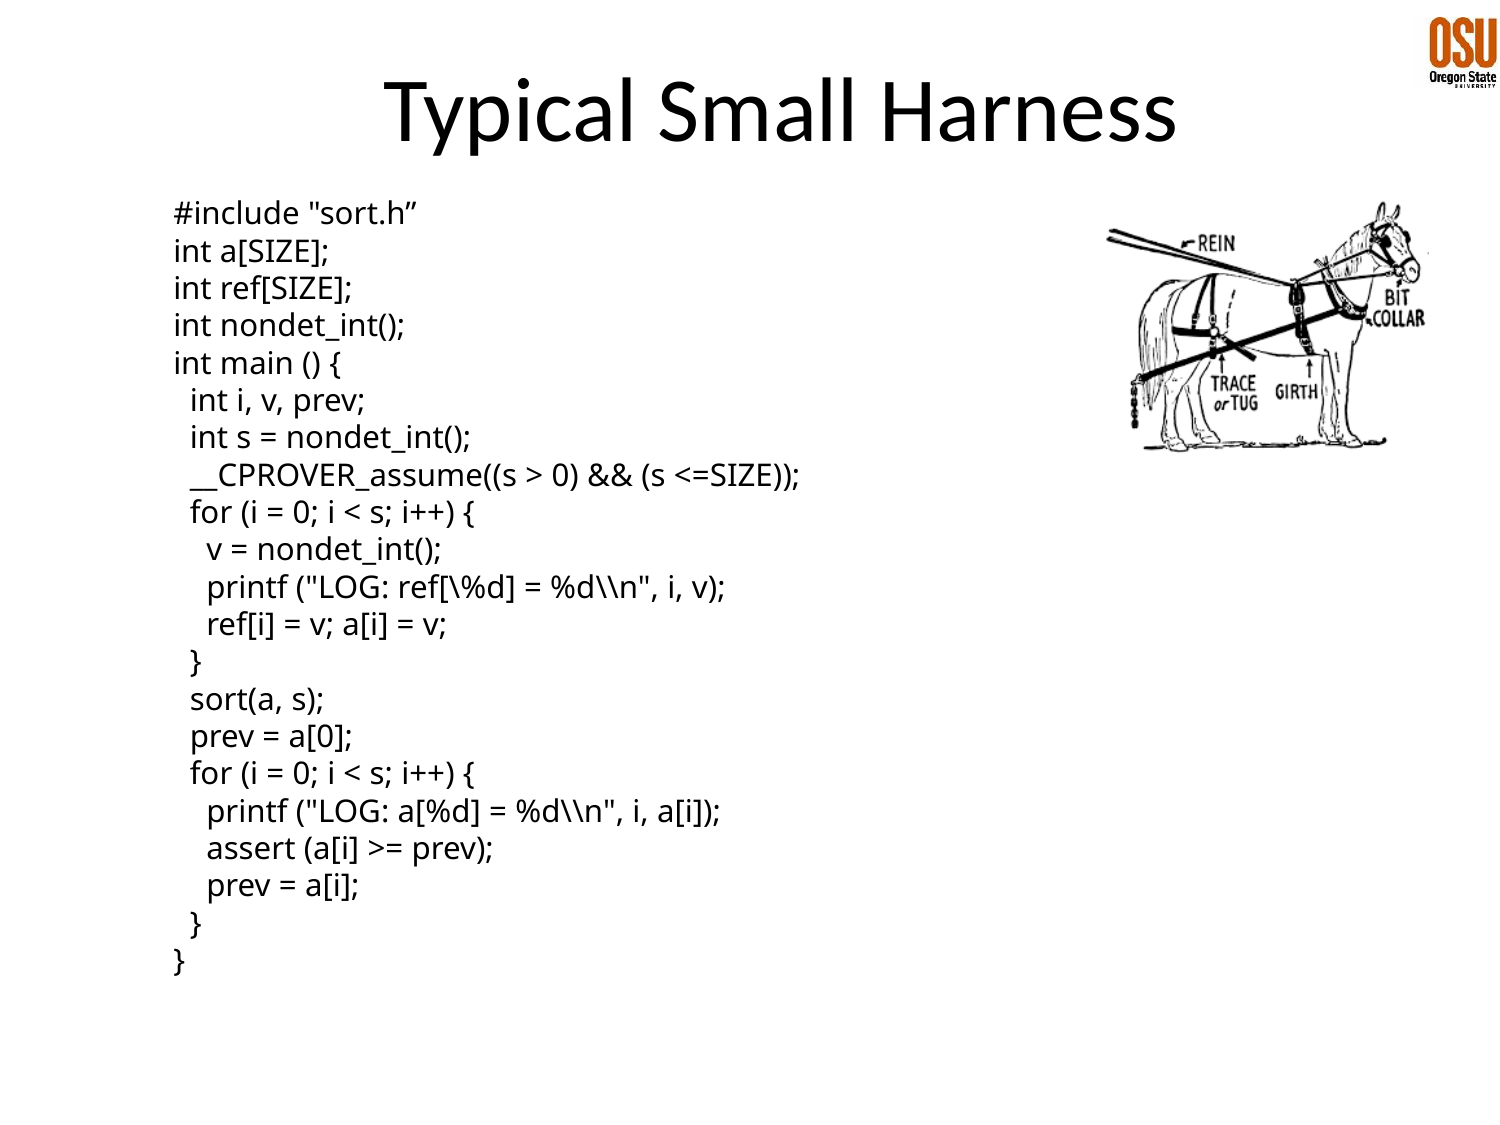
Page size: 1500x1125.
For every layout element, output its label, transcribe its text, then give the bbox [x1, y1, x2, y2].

picture [1412, 17, 1500, 88]
picture [1099, 199, 1429, 457]
title Typical Small Harness [66, 40, 1497, 169]
list #include "sort.h” int a[SIZE]; int ref[SIZE]; int nondet_int(); int main () { int i, v, prev; int s = nondet_int(); __CPROVER_assume((s > 0) && (s <=SIZE)); for (i = 0; i < s; i++) { v = nondet_int(); printf ("LOG: ref[\%d] = %d\\n", i, v); ref[i] = v; a[i] = v; } sort(a, s); prev = a[0]; for (i = 0; i < s; i++) { printf ("LOG: a[%d] = %d\\n", i, a[i]); assert (a[i] >= prev); prev = a[i]; } } [83, 192, 1400, 1025]
